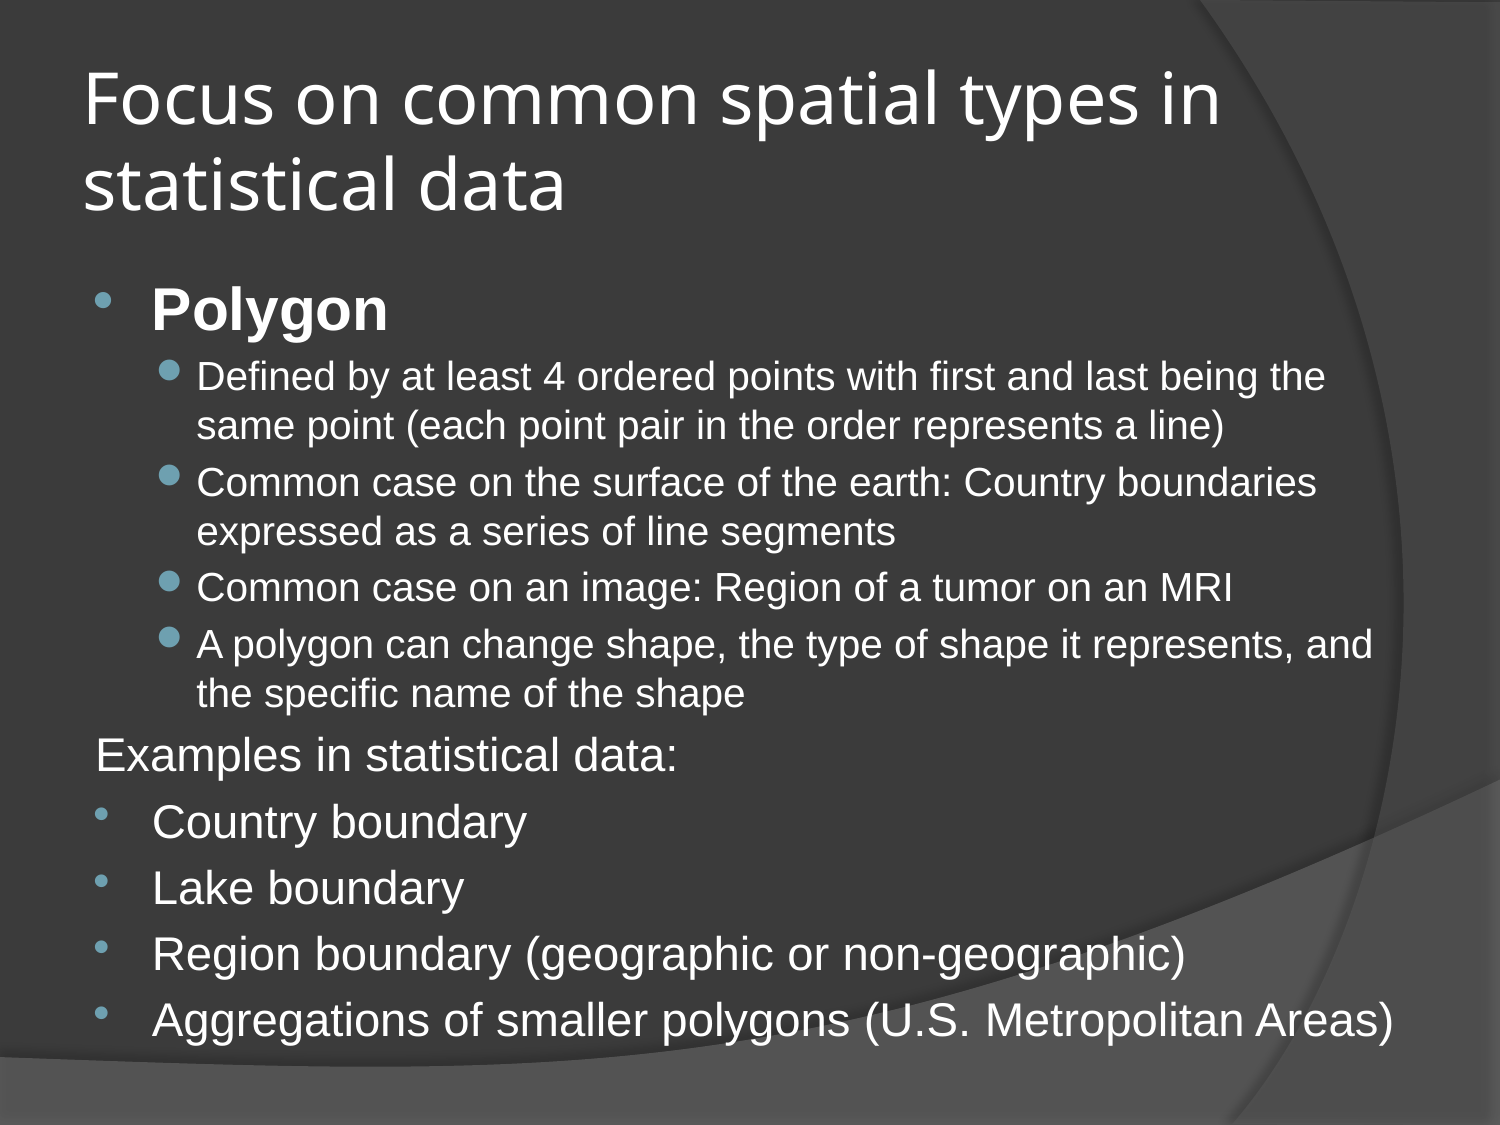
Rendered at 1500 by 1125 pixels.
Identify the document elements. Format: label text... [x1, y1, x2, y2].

title Focus on common spatial types in statistical data [75, 45, 1300, 233]
list Polygon Defined by at least 4 ordered points with first and last being the same point (each point pair in the order represents a line) Common case on the surface of the earth: Country boundaries expressed as a series of line segments Common case on an image: Region of a tumor on an MRI A polygon can change shape, the type of shape it represents, and the specific name of the shape Examples in statistical data: Country boundary Lake boundary Region boundary (geographic or non-geographic) Aggregations of smaller polygons (U.S. Metropolitan Areas) [75, 262, 1425, 1100]
